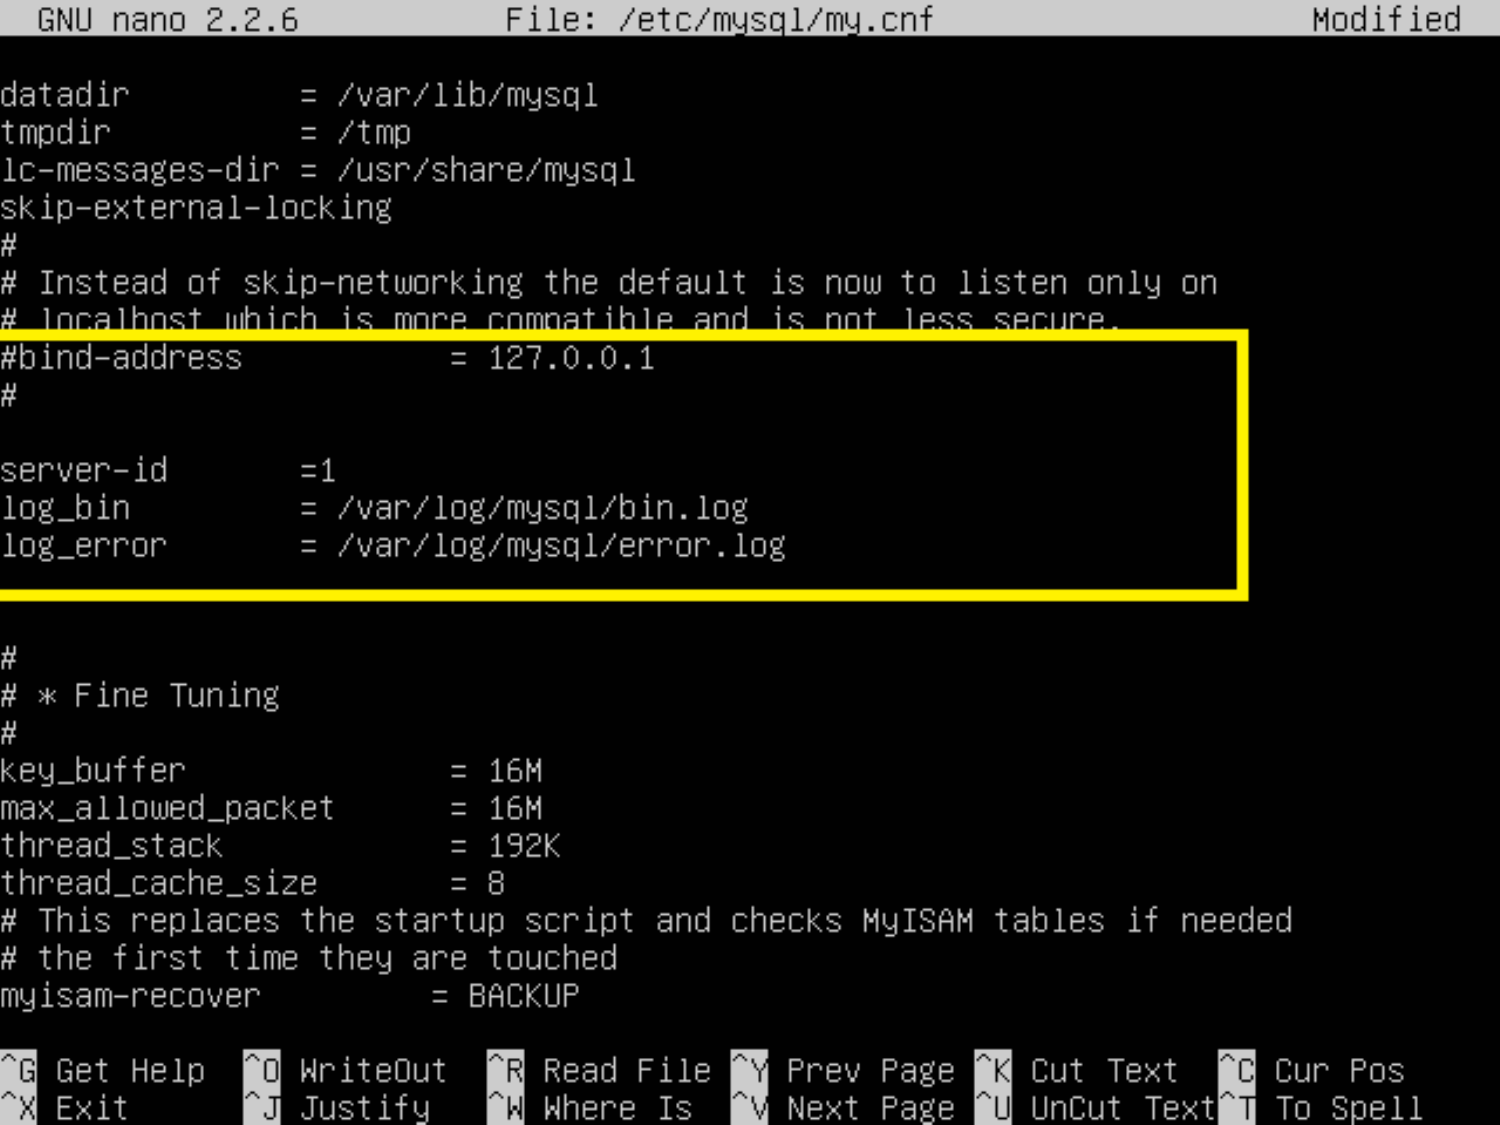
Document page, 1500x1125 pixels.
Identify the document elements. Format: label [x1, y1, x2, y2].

list [0, 0, 1500, 1125]
